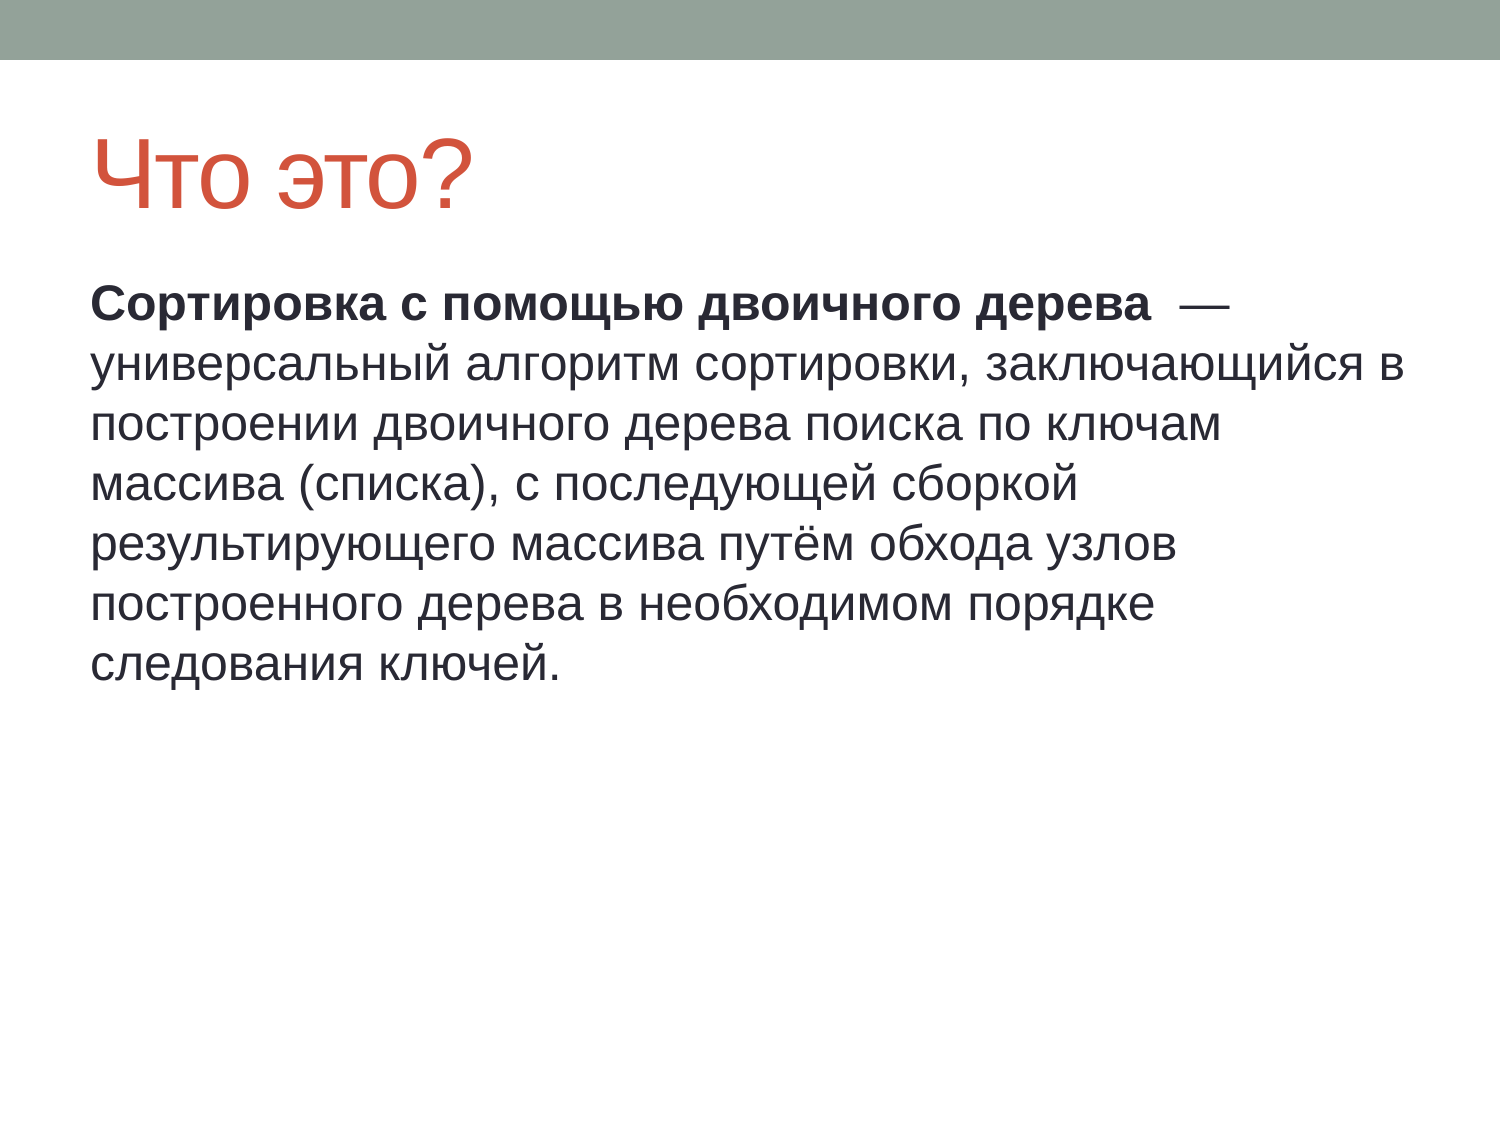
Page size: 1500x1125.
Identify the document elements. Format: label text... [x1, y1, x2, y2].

title Что это? [75, 87, 1425, 250]
list Сортировка с помощью двоичного дерева — универсальный алгоритм сортировки, заключающийся в построении двоичного дерева поиска по ключам массива (списка), с последующей сборкой результирующего массива путём обхода узлов построенного дерева в необходимом порядке следования ключей. [75, 262, 1425, 1063]
